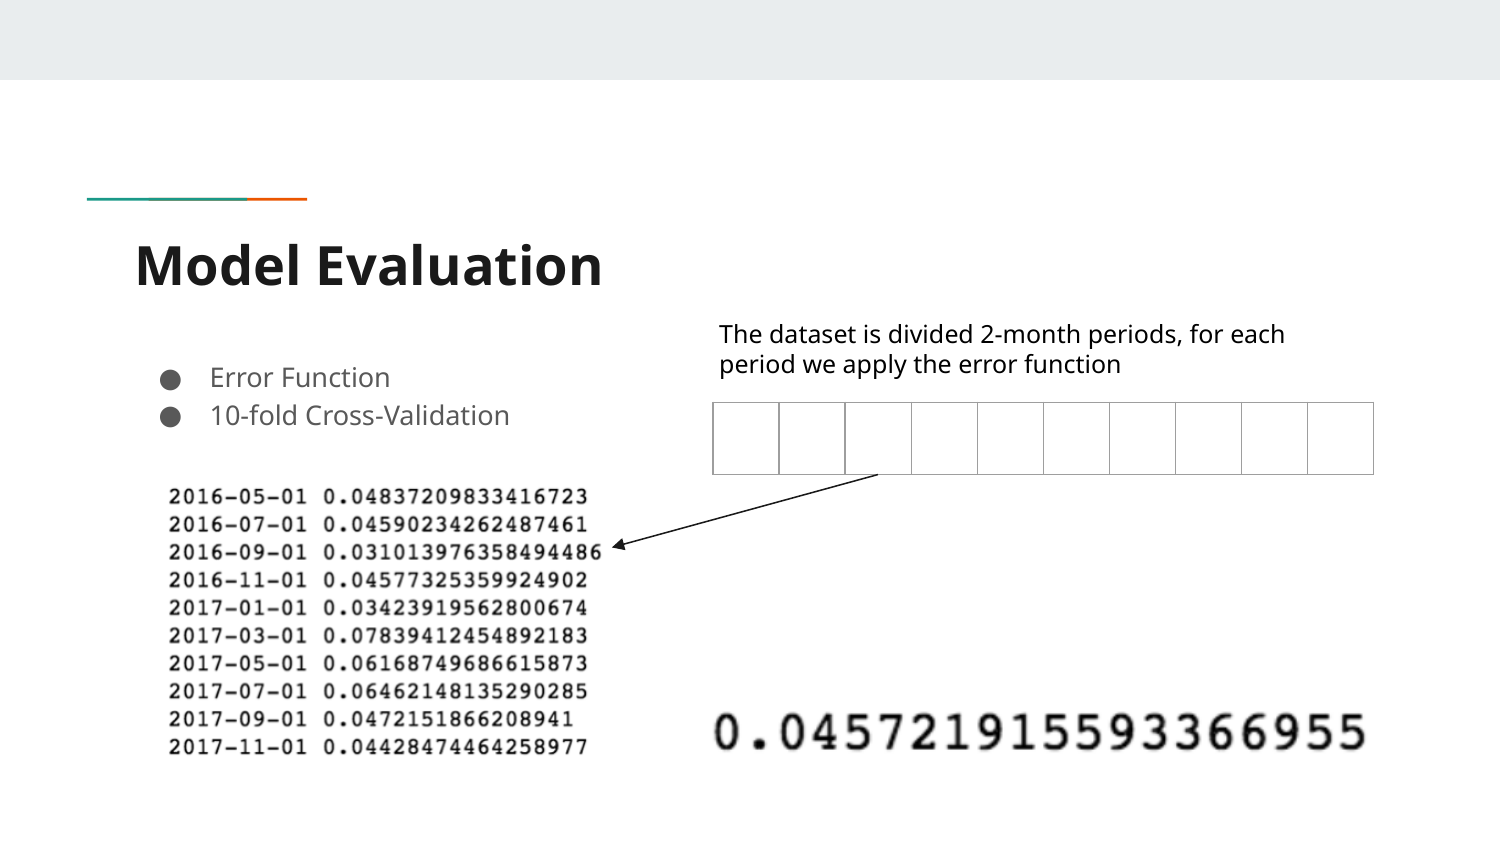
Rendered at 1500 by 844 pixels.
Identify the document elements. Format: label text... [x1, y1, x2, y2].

list Error Function 10-fold Cross-Validation [119, 341, 1381, 712]
table_header [978, 403, 1043, 474]
picture [682, 692, 1405, 772]
title Model Evaluation [119, 216, 1381, 305]
table_header [1308, 403, 1373, 474]
table_header [846, 403, 911, 474]
table_header [1110, 403, 1175, 474]
table_header [1176, 403, 1241, 474]
picture [154, 477, 616, 772]
table_header [780, 403, 844, 472]
text_box The dataset is divided 2-month periods, for each period we apply the error function [704, 304, 1324, 366]
table_header [714, 403, 778, 472]
table_header [1242, 403, 1307, 474]
table_header [912, 403, 977, 474]
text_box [611, 474, 879, 548]
table_header [1044, 403, 1109, 474]
